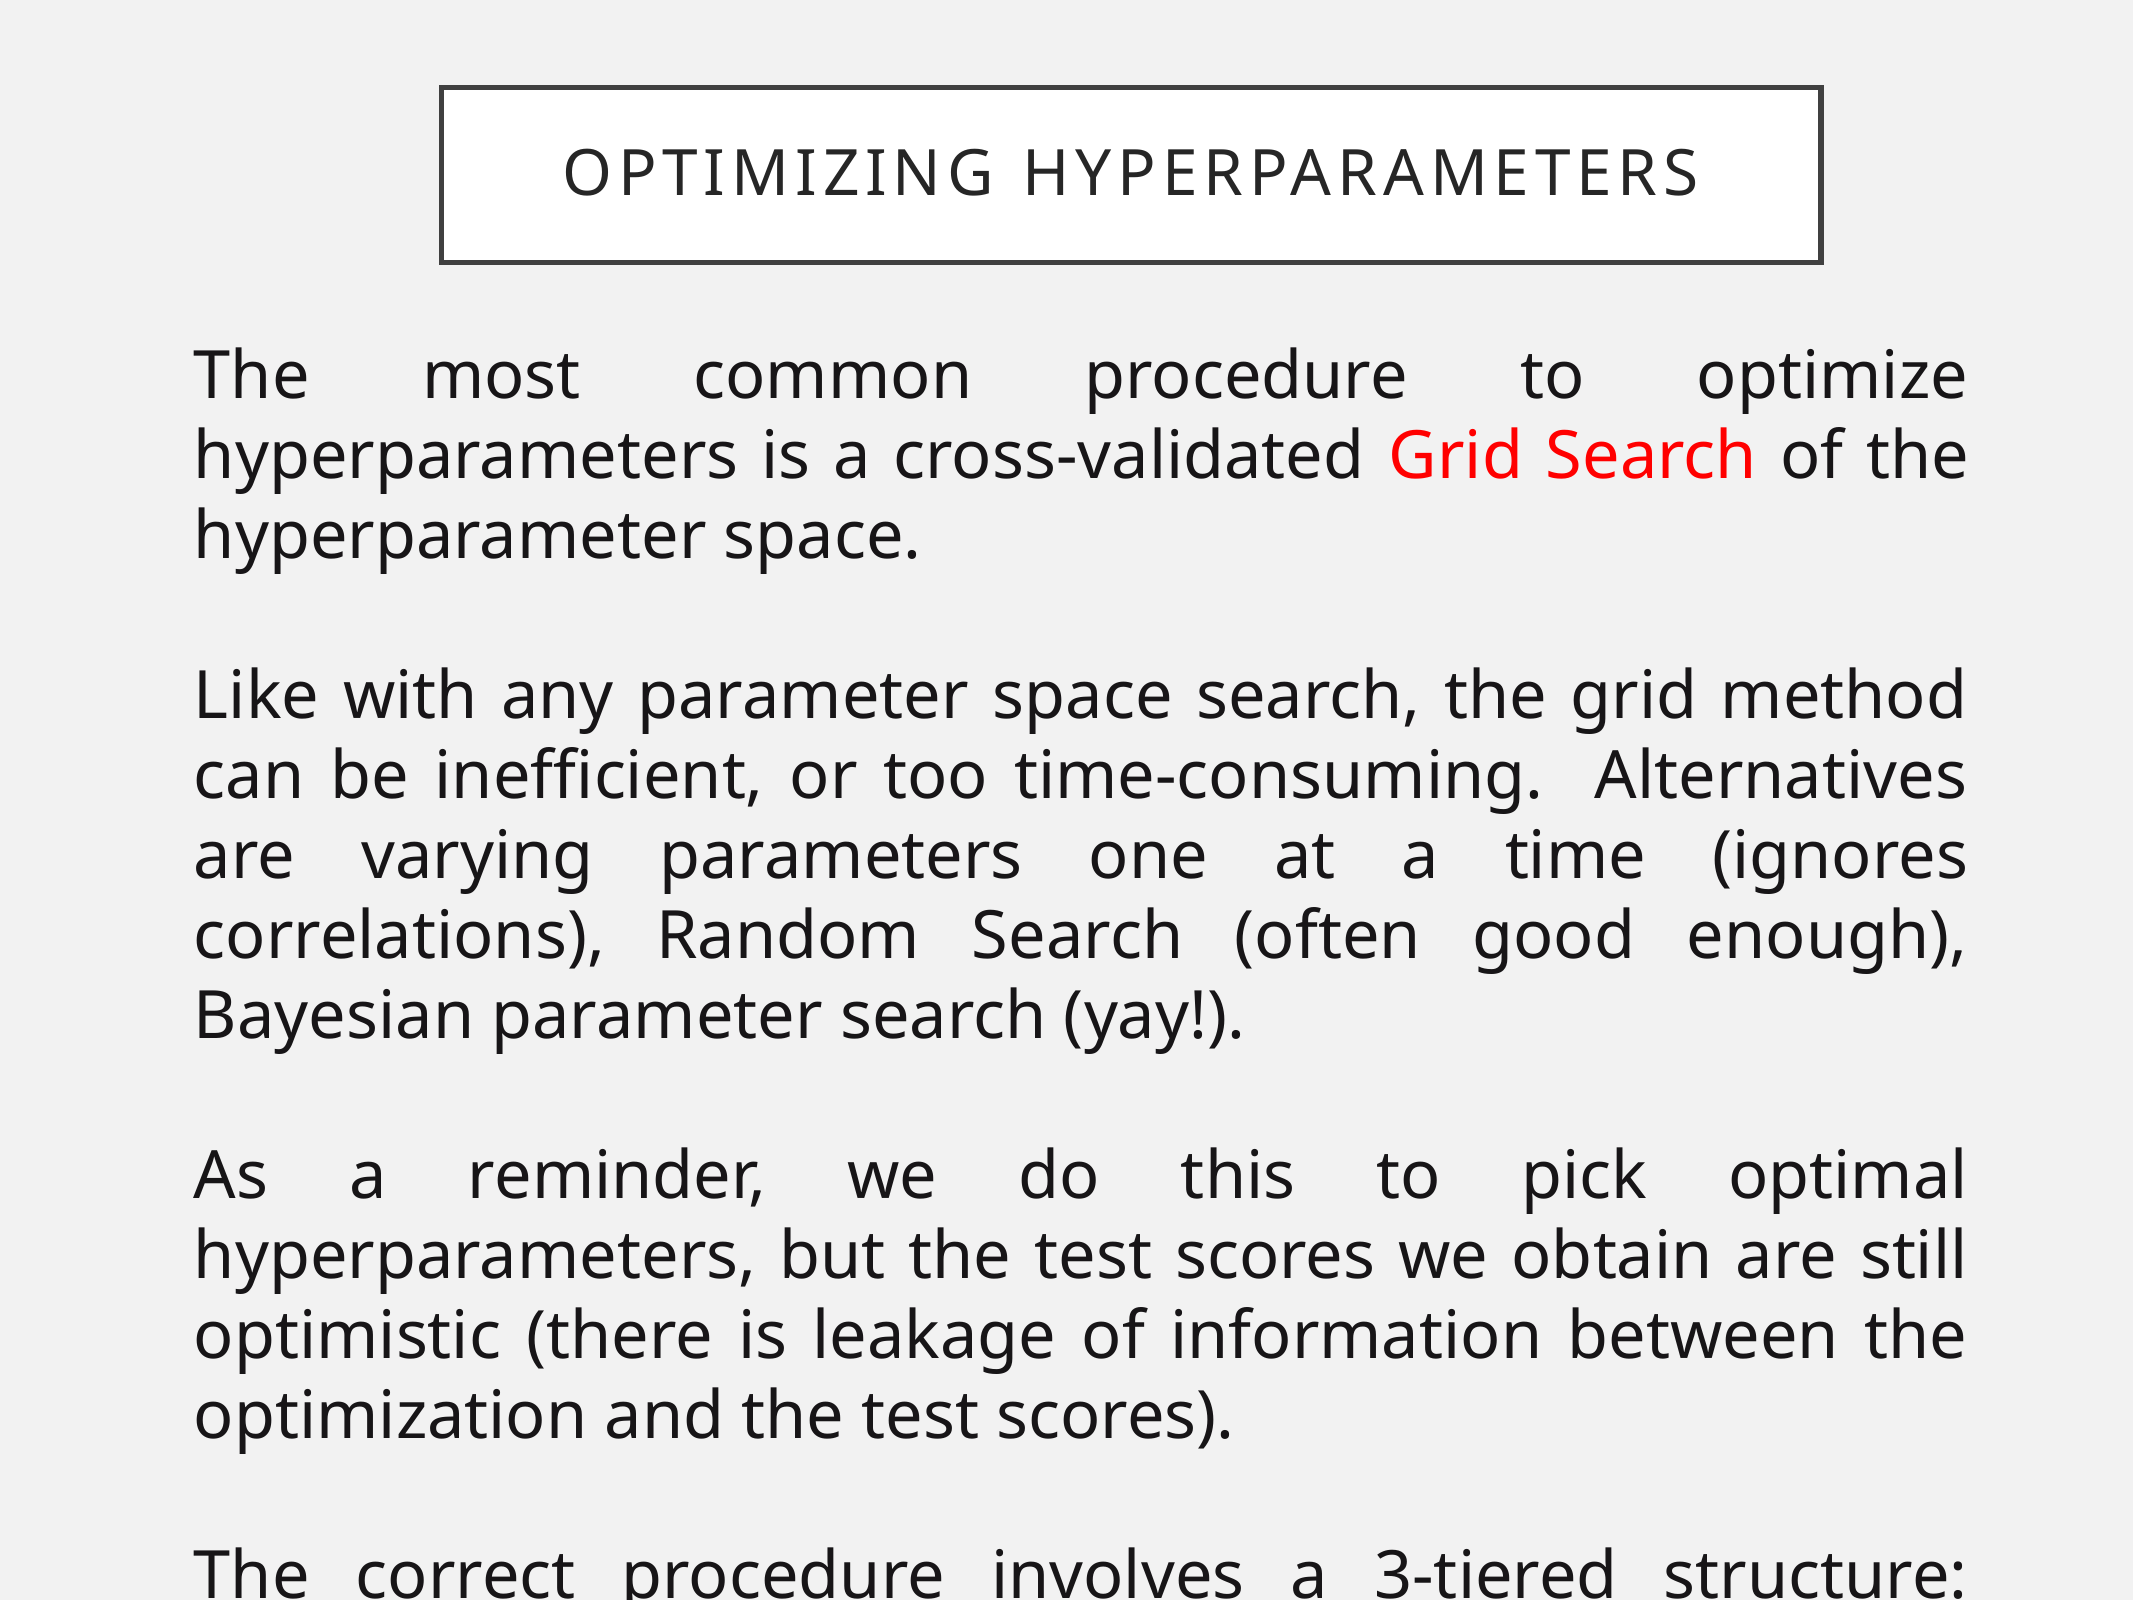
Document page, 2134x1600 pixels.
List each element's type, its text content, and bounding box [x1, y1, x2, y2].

title Optimizing hyperparameters [439, 85, 1824, 265]
text_box The most common procedure to optimize hyperparameters is a cross-validated Grid Search of the hyperparameter space. Like with any parameter space search, the grid method can be inefficient, or too time-consuming. Alternatives are varying parameters one at a time (ignores correlations), Random Search (often good enough), Bayesian parameter search (yay!). As a reminder, we do this to pick optimal hyperparameters, but the test scores we obtain are still optimistic (there is leakage of information between the optimization and the test scores). The correct procedure involves a 3-tiered structure: train/validation/test. If we do this in a cross-validated way, it becomes nested cross validation. [179, 324, 1985, 1600]
